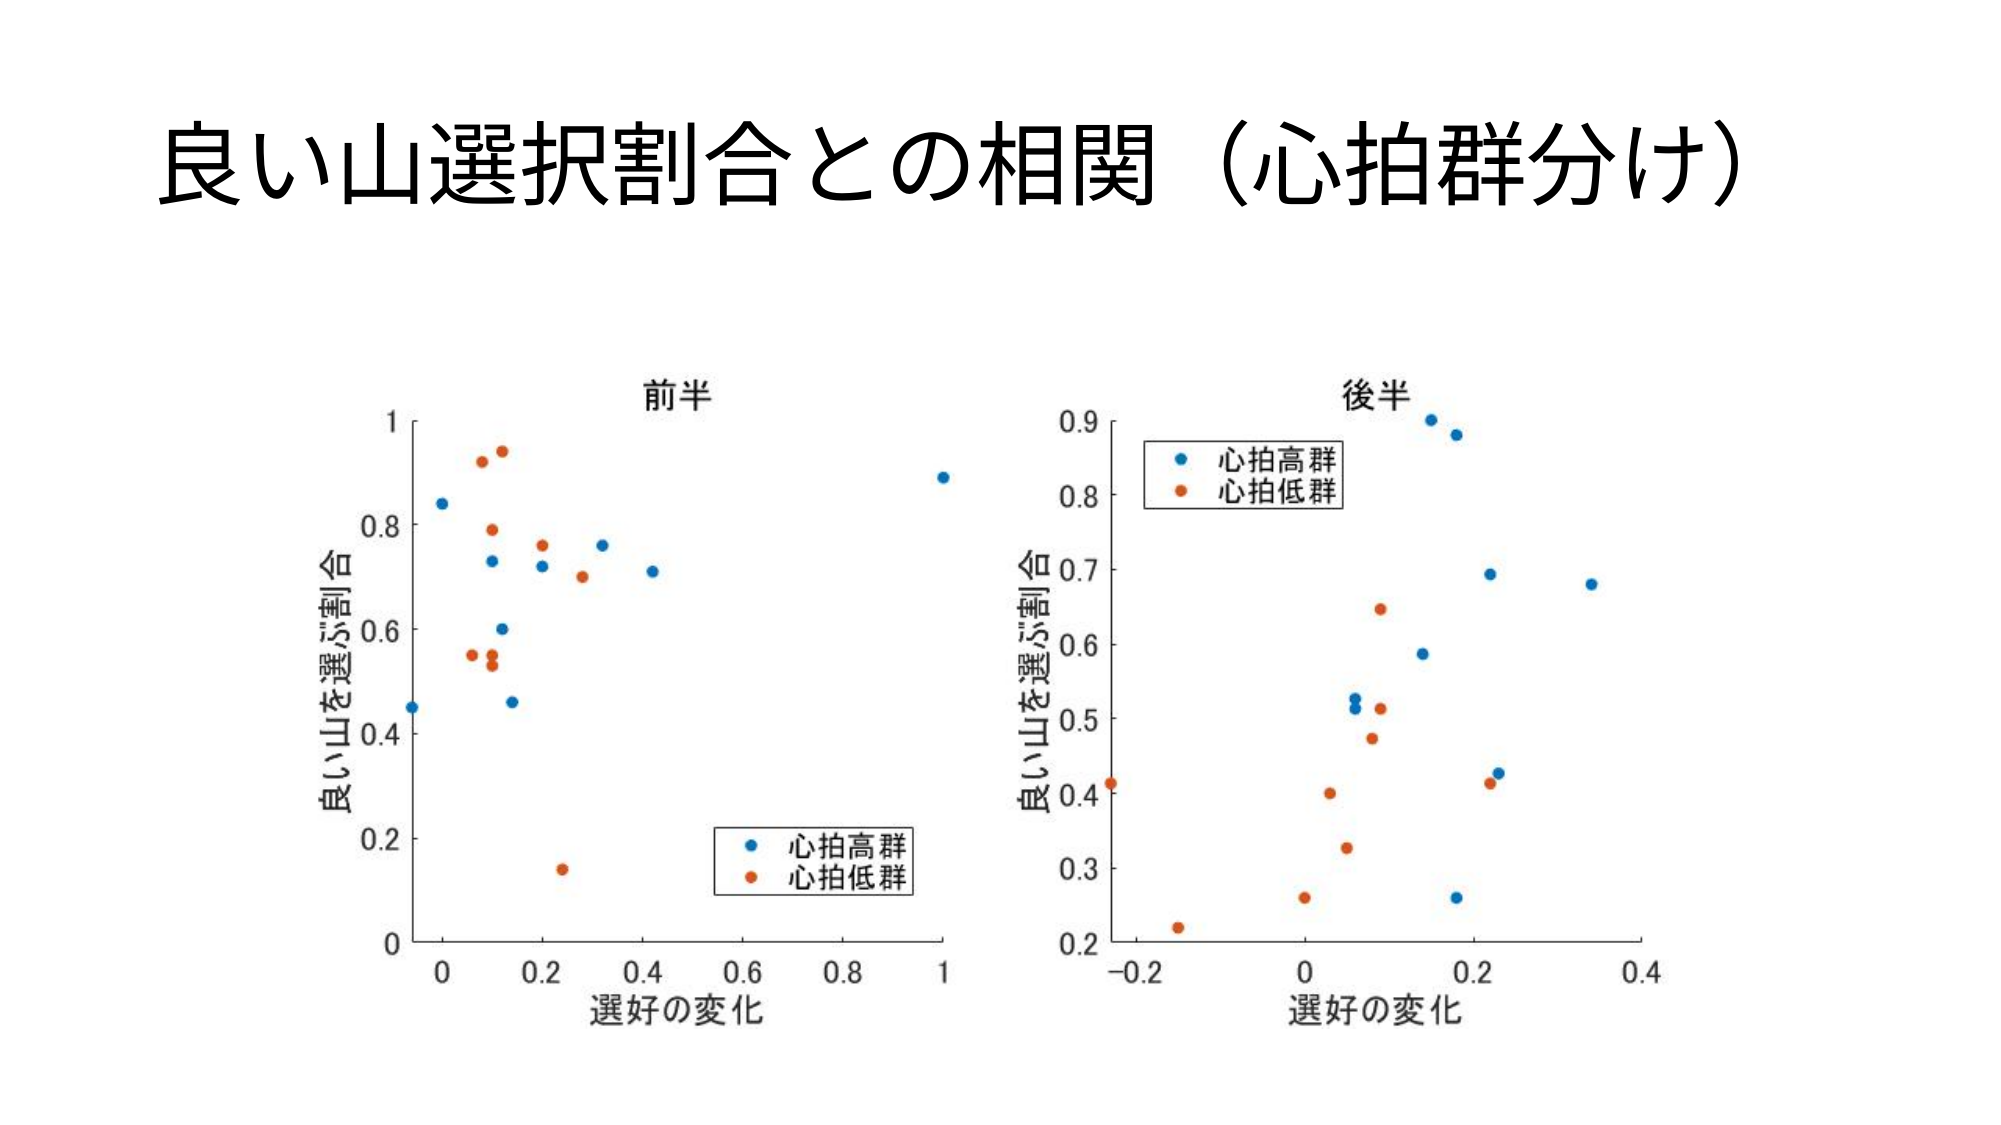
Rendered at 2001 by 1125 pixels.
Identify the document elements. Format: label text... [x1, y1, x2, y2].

title 良い山選択割合との相関（心拍群分け） [137, 59, 1863, 278]
picture [206, 372, 1794, 1029]
